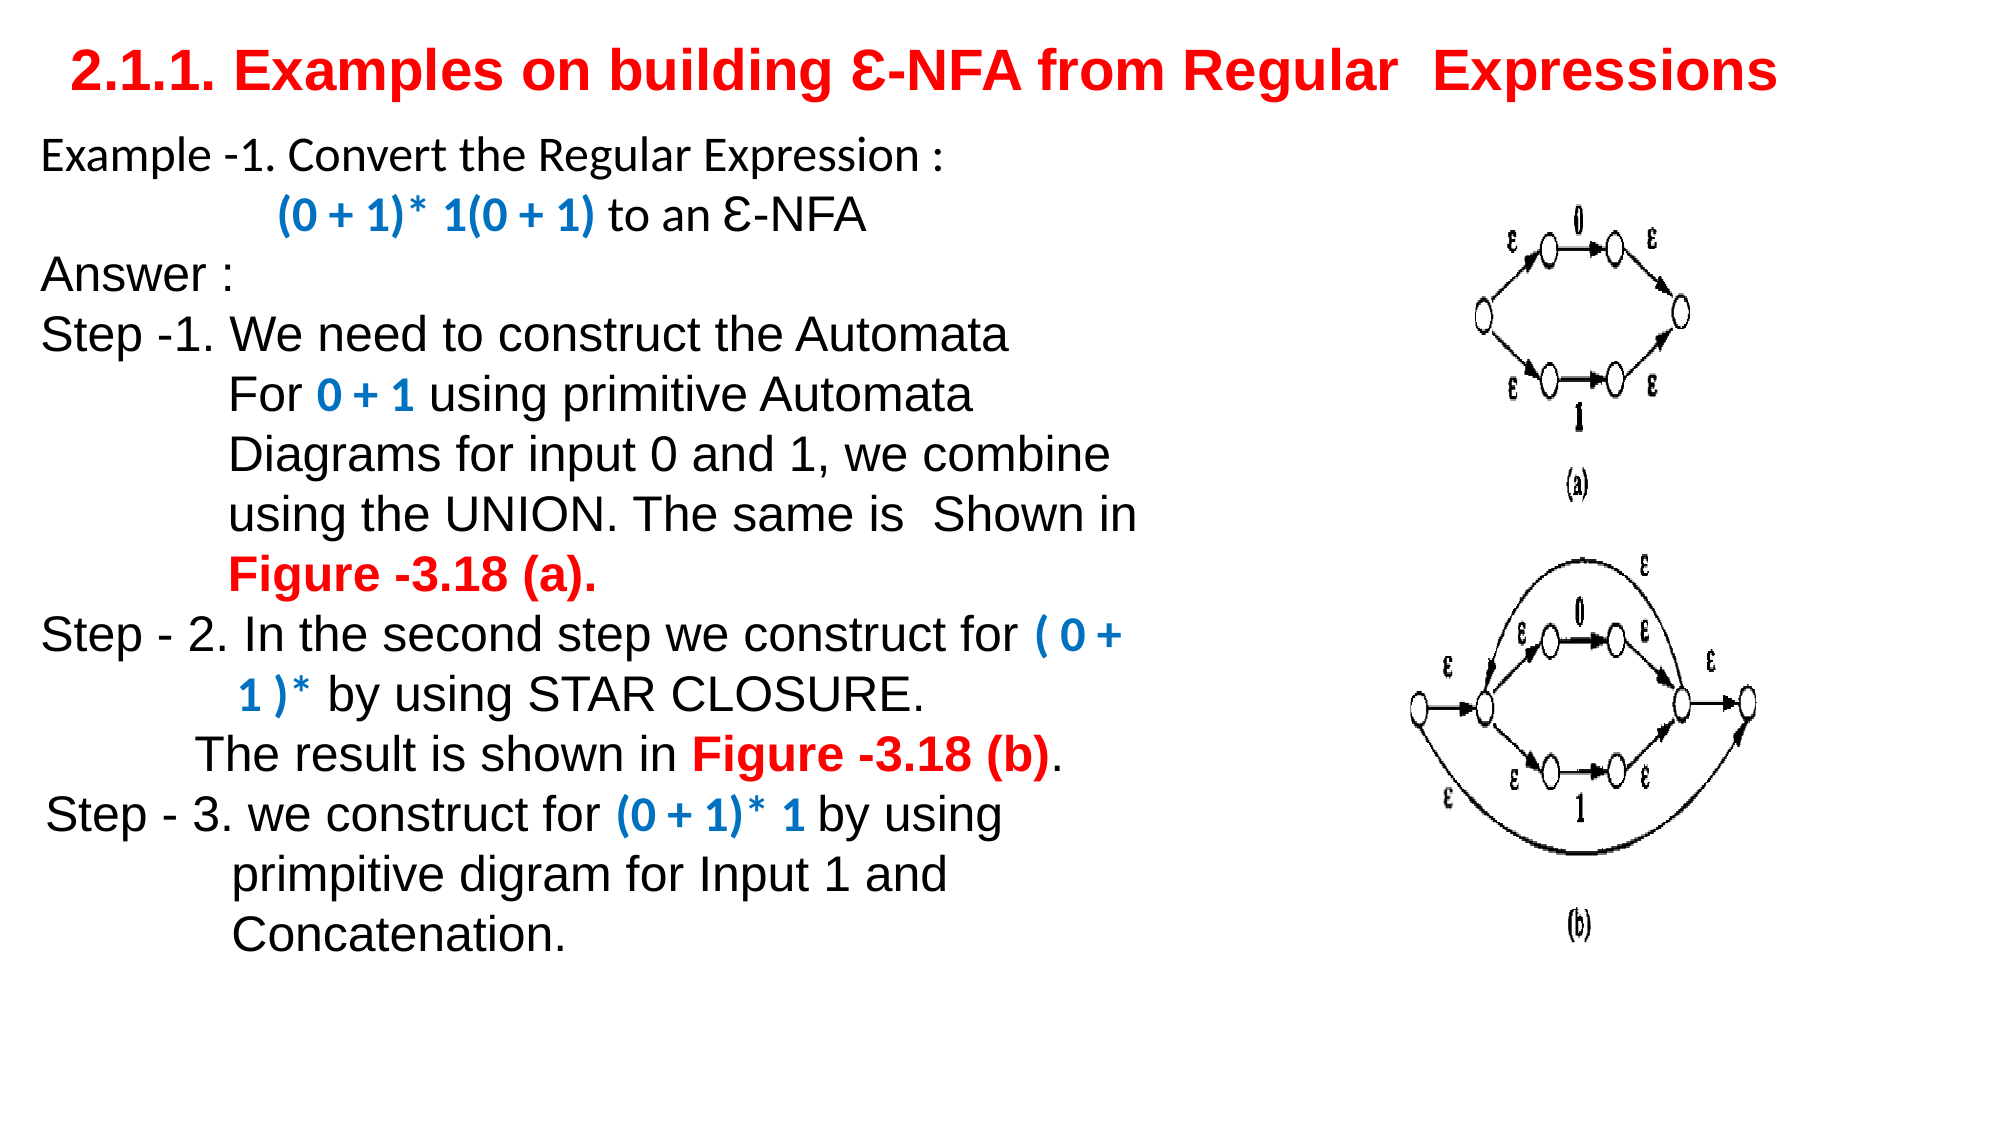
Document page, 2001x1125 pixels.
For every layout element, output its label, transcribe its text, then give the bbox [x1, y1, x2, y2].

picture [1224, 156, 1942, 970]
text_box Example -1. Convert the Regular Expression : (0 + 1)* 1(0 + 1) to an Ԑ-NFA Answer : Step -1. We need to construct the Automata For 0 + 1 using primitive Automata Diagrams for input 0 and 1, we combine using the UNION. The same is Shown in Figure -3.18 (a). Step - 2. In the second step we construct for ( 0 + 1 )* by using STAR CLOSURE. The result is shown in Figure -3.18 (b). Step - 3. we construct for (0 + 1)* 1 by using primpitive digram for Input 1 and Concatenation. [25, 114, 1170, 1108]
title 2.1.1. Examples on building Ԑ-NFA from Regular Expressions [55, 11, 1948, 132]
